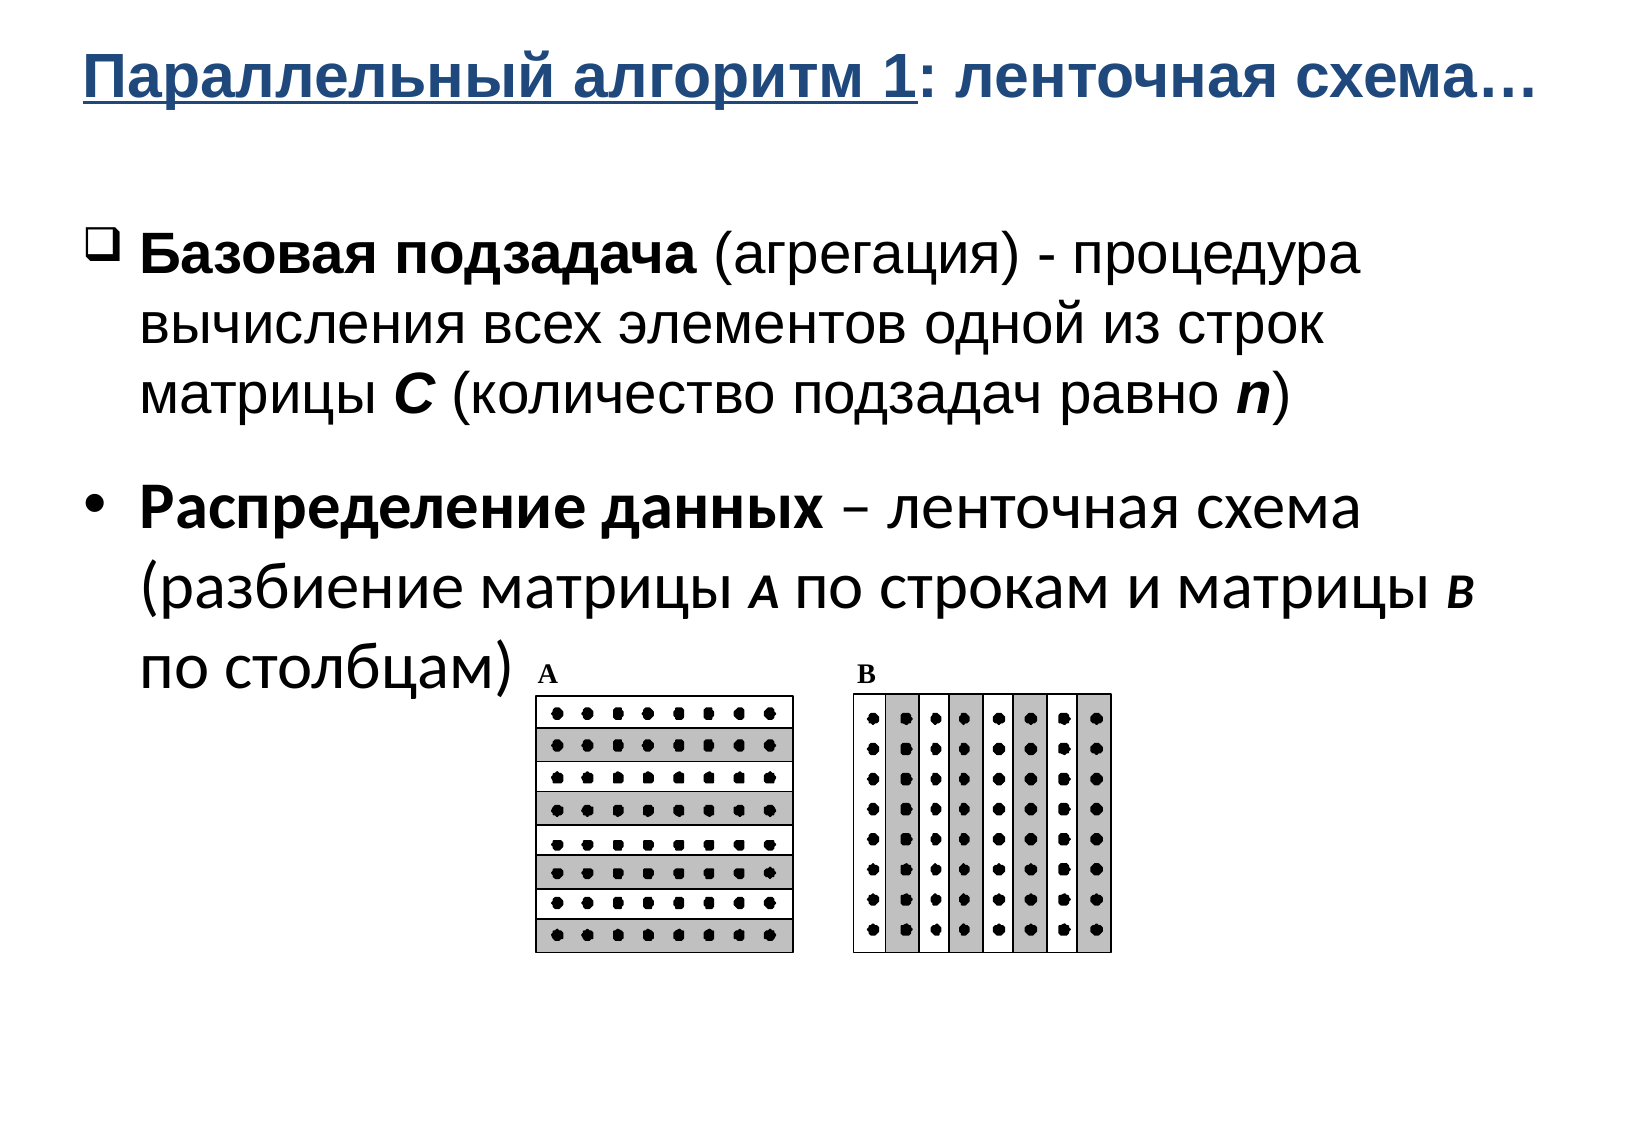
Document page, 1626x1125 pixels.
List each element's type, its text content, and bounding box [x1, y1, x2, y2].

list Распределение данных – ленточная схема (разбиение матрицы A по строкам и матрицы B по столбцам) [67, 454, 1509, 540]
list Распределение данных – ленточная схема (разбиение матрицы A по строкам и матрицы B по столбцам) [67, 541, 1509, 1108]
text_box Параллельный алгоритм 1: ленточная схема… [68, 42, 1593, 117]
text_box Базовая подзадача (агрегация) - процедура вычисления всех элементов одной из строк матрицы С (количество подзадач равно n) [68, 208, 1531, 433]
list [533, 656, 1115, 957]
